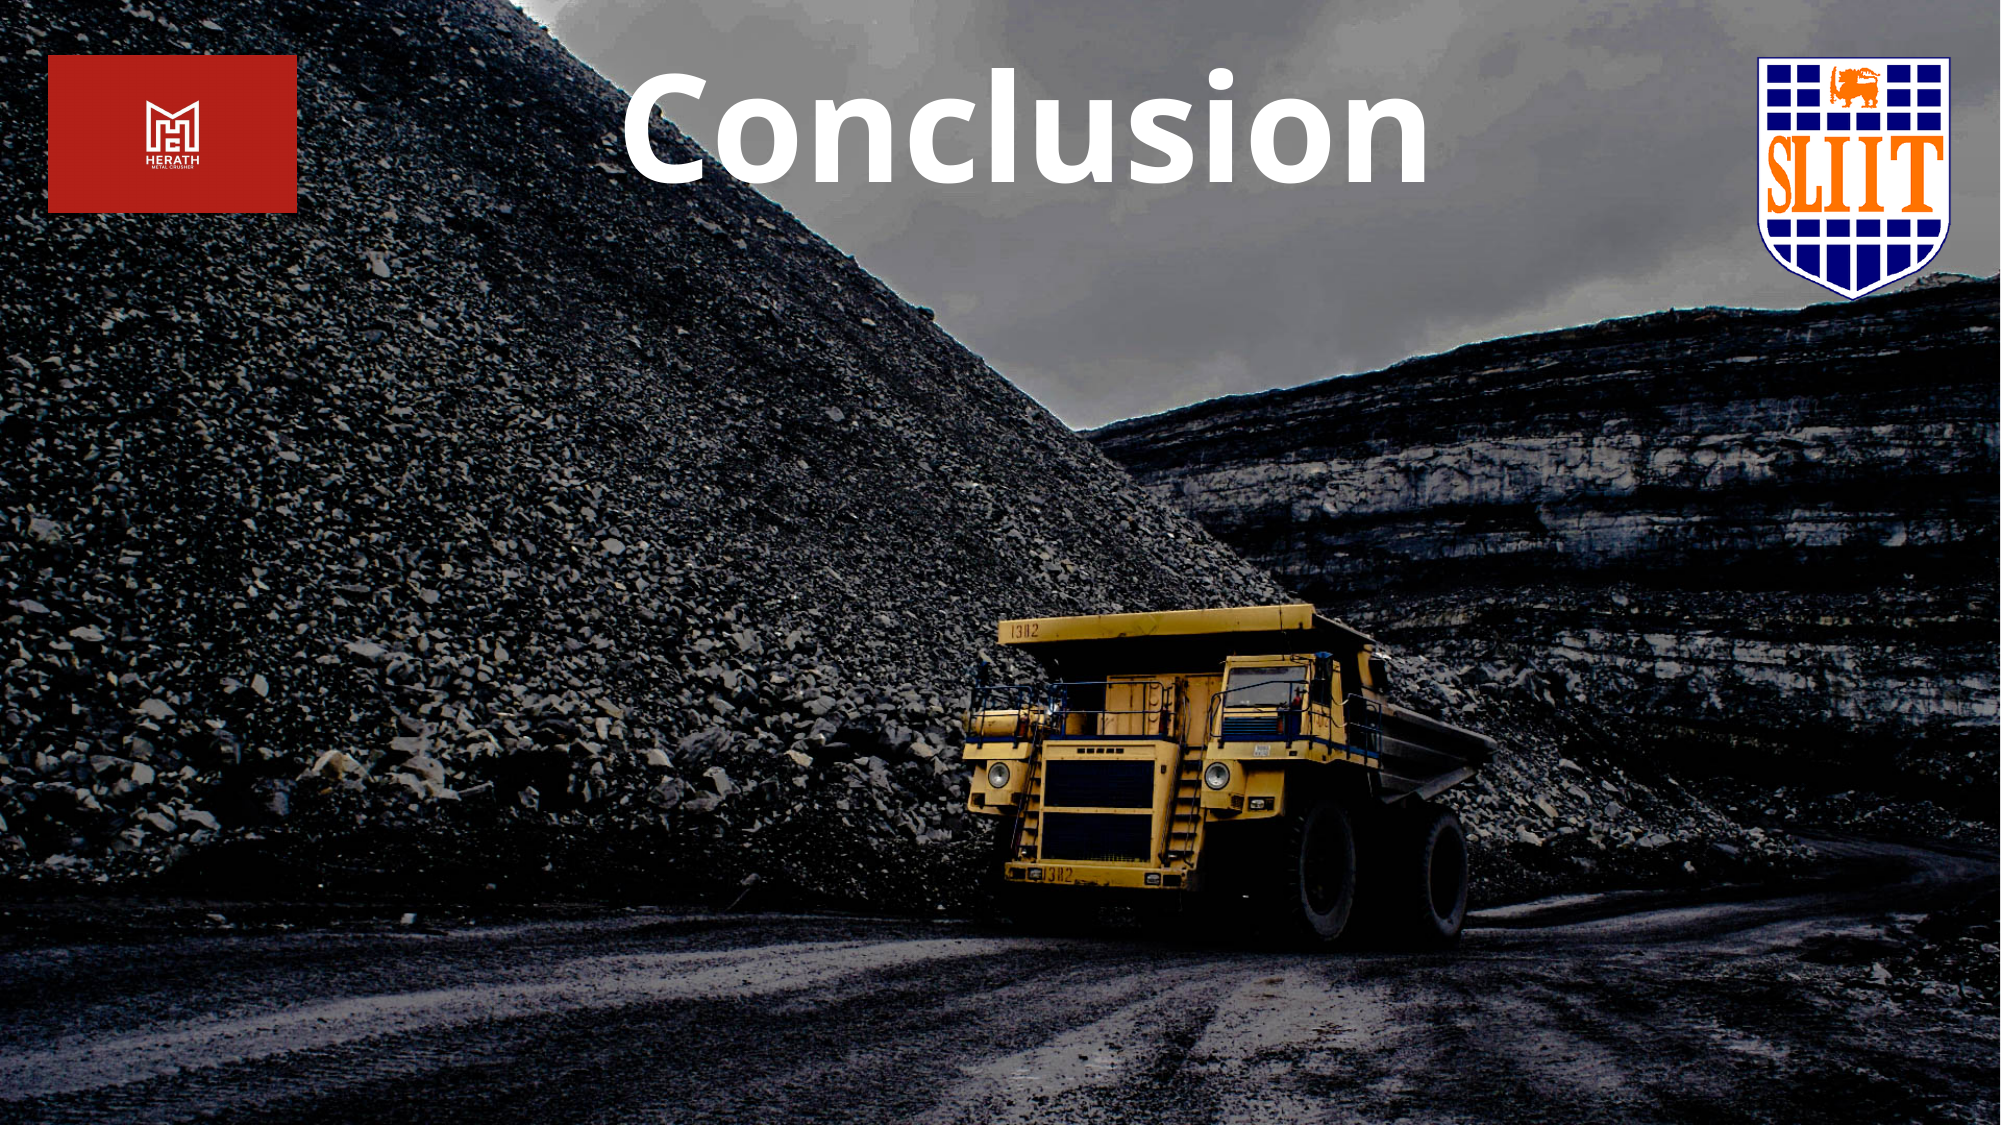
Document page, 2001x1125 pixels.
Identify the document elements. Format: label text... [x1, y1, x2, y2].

picture [0, 0, 2001, 1125]
title Conclusion [163, 25, 1889, 243]
